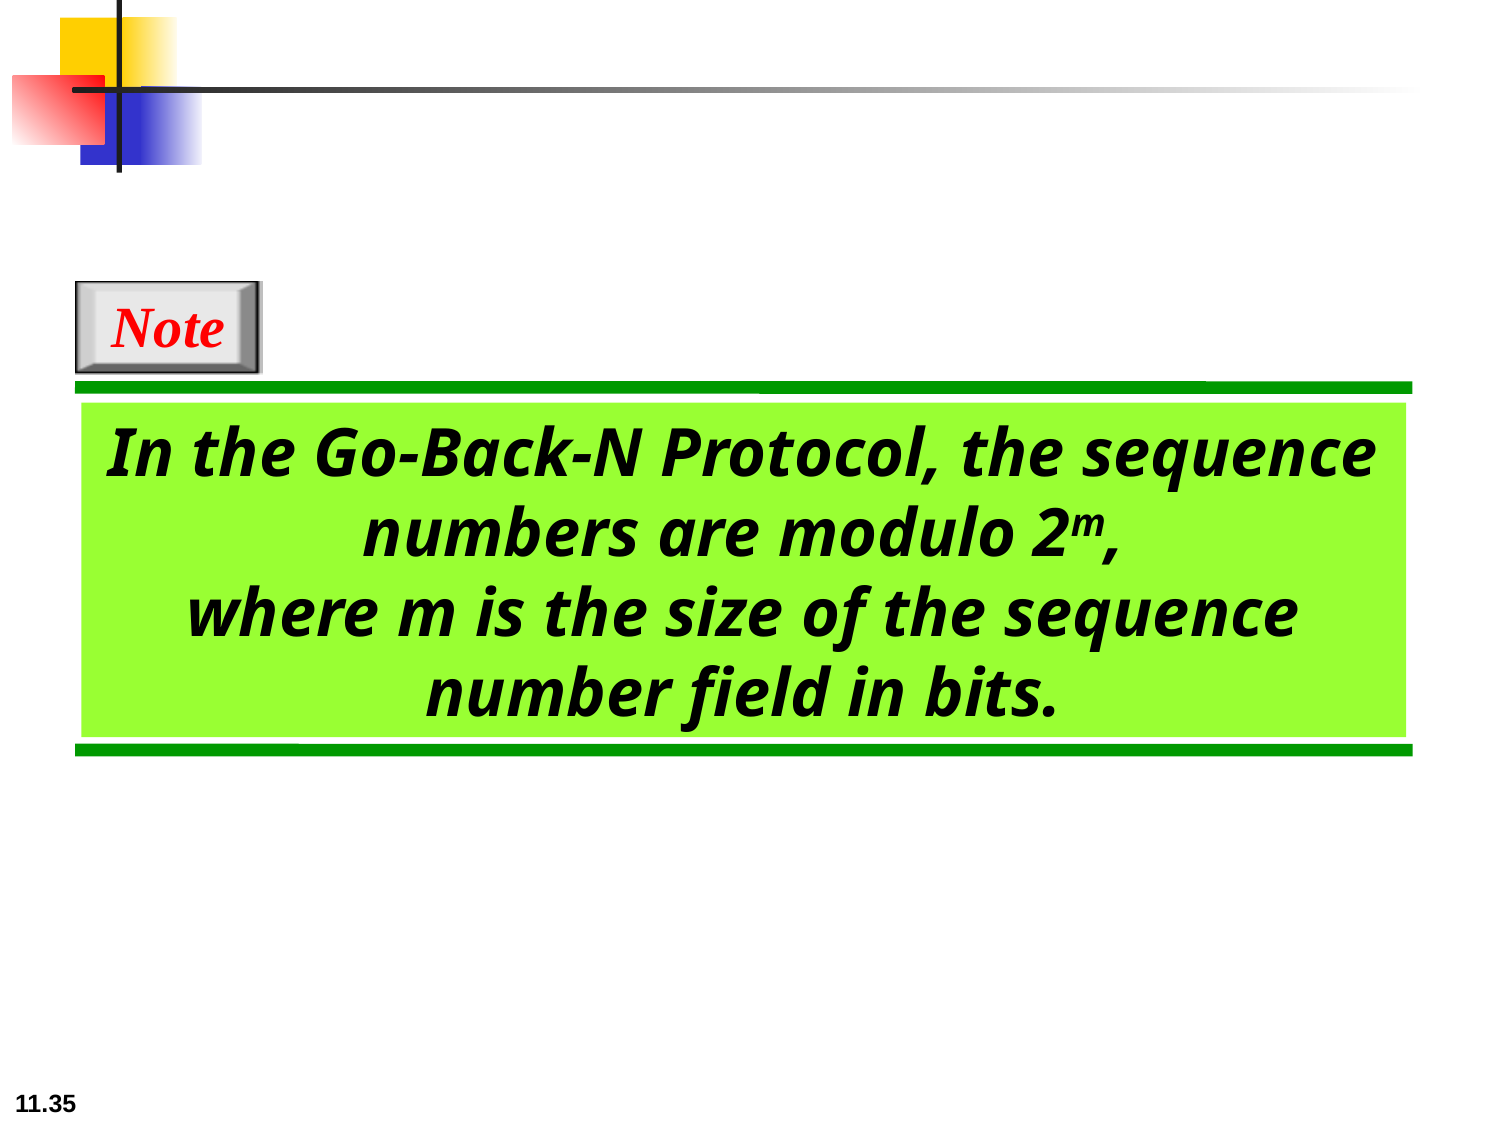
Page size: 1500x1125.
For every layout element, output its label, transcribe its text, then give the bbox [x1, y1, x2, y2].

text_box [141, 93, 202, 165]
text_box [116, 93, 122, 173]
text_box [72, 87, 1423, 93]
text_box In the Go-Back-N Protocol, the sequence numbers are modulo 2m, where m is the size of the sequence number field in bits. [81, 402, 1407, 738]
slide_number 11.35 [0, 1049, 313, 1125]
text_box [122, 17, 177, 86]
text_box [80, 93, 116, 165]
text_box [116, 0, 122, 87]
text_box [74, 281, 263, 376]
text_box [60, 17, 116, 86]
text_box [12, 75, 105, 145]
text_box [122, 93, 141, 165]
